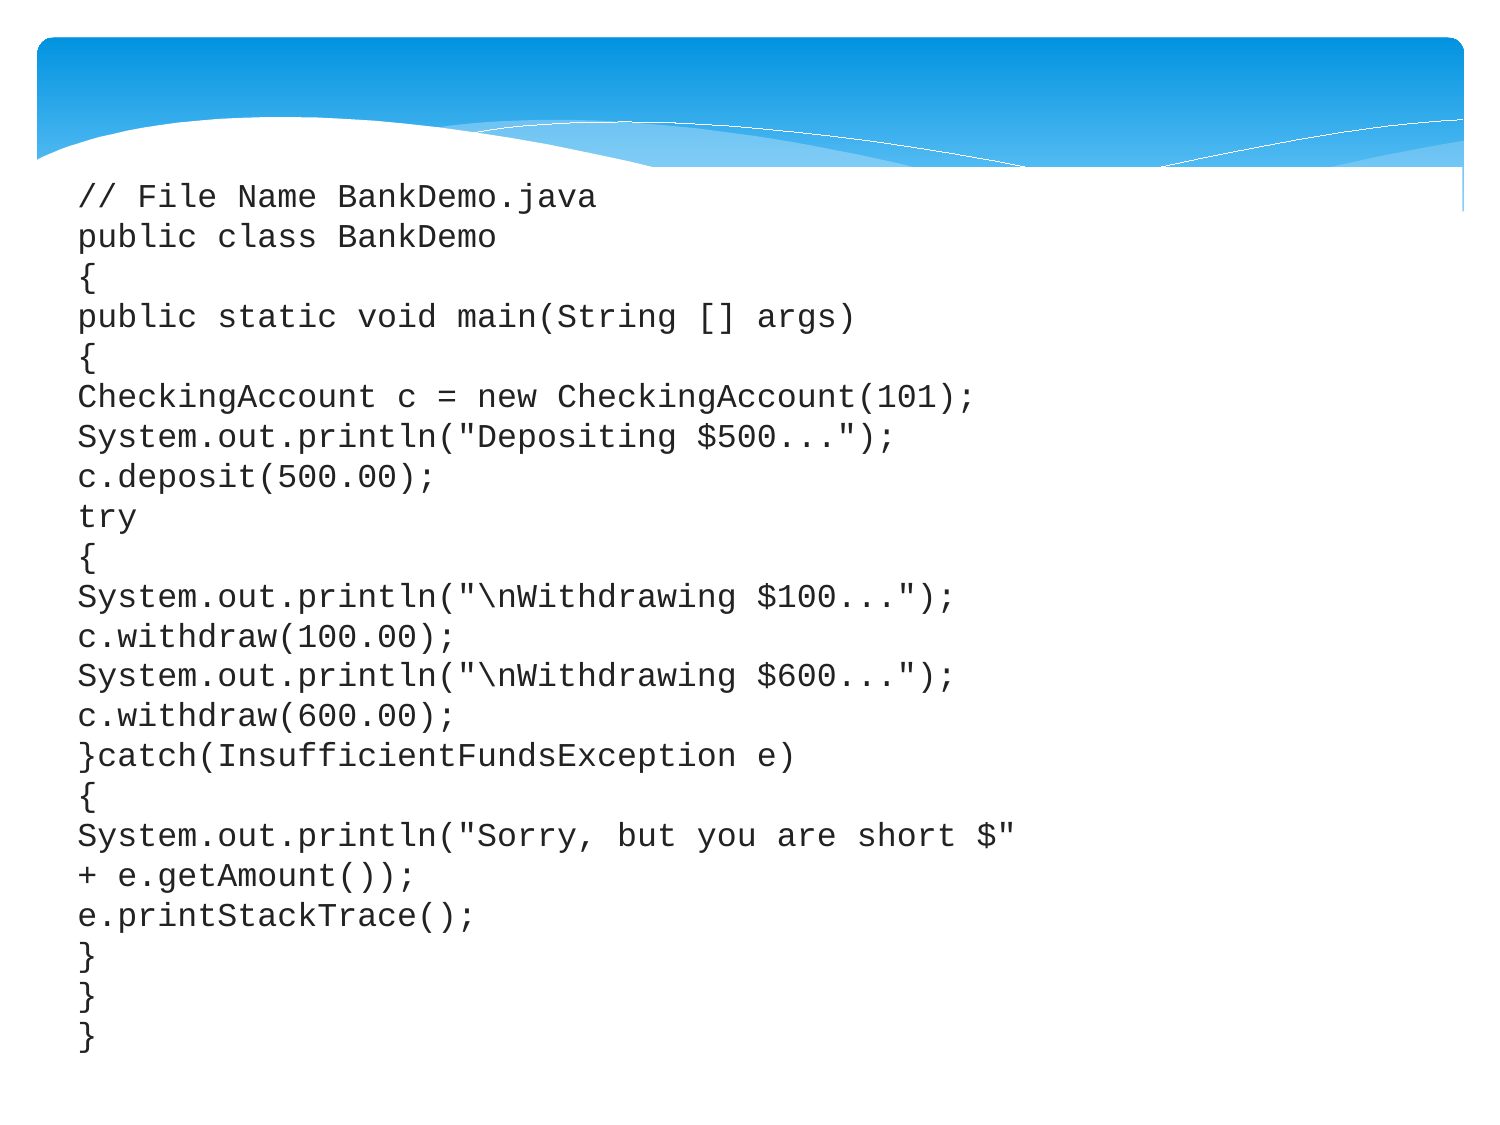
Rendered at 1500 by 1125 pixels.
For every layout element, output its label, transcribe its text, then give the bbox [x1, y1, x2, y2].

text_box // File Name BankDemo.java public class BankDemo { public static void main(String [] args) { CheckingAccount c = new CheckingAccount(101); System.out.println("Depositing $500..."); c.deposit(500.00); try { System.out.println("\nWithdrawing $100..."); c.withdraw(100.00); System.out.println("\nWithdrawing $600..."); c.withdraw(600.00); }catch(InsufficientFundsException e) { System.out.println("Sorry, but you are short $" + e.getAmount()); e.printStackTrace(); } } } [62, 167, 1463, 1061]
